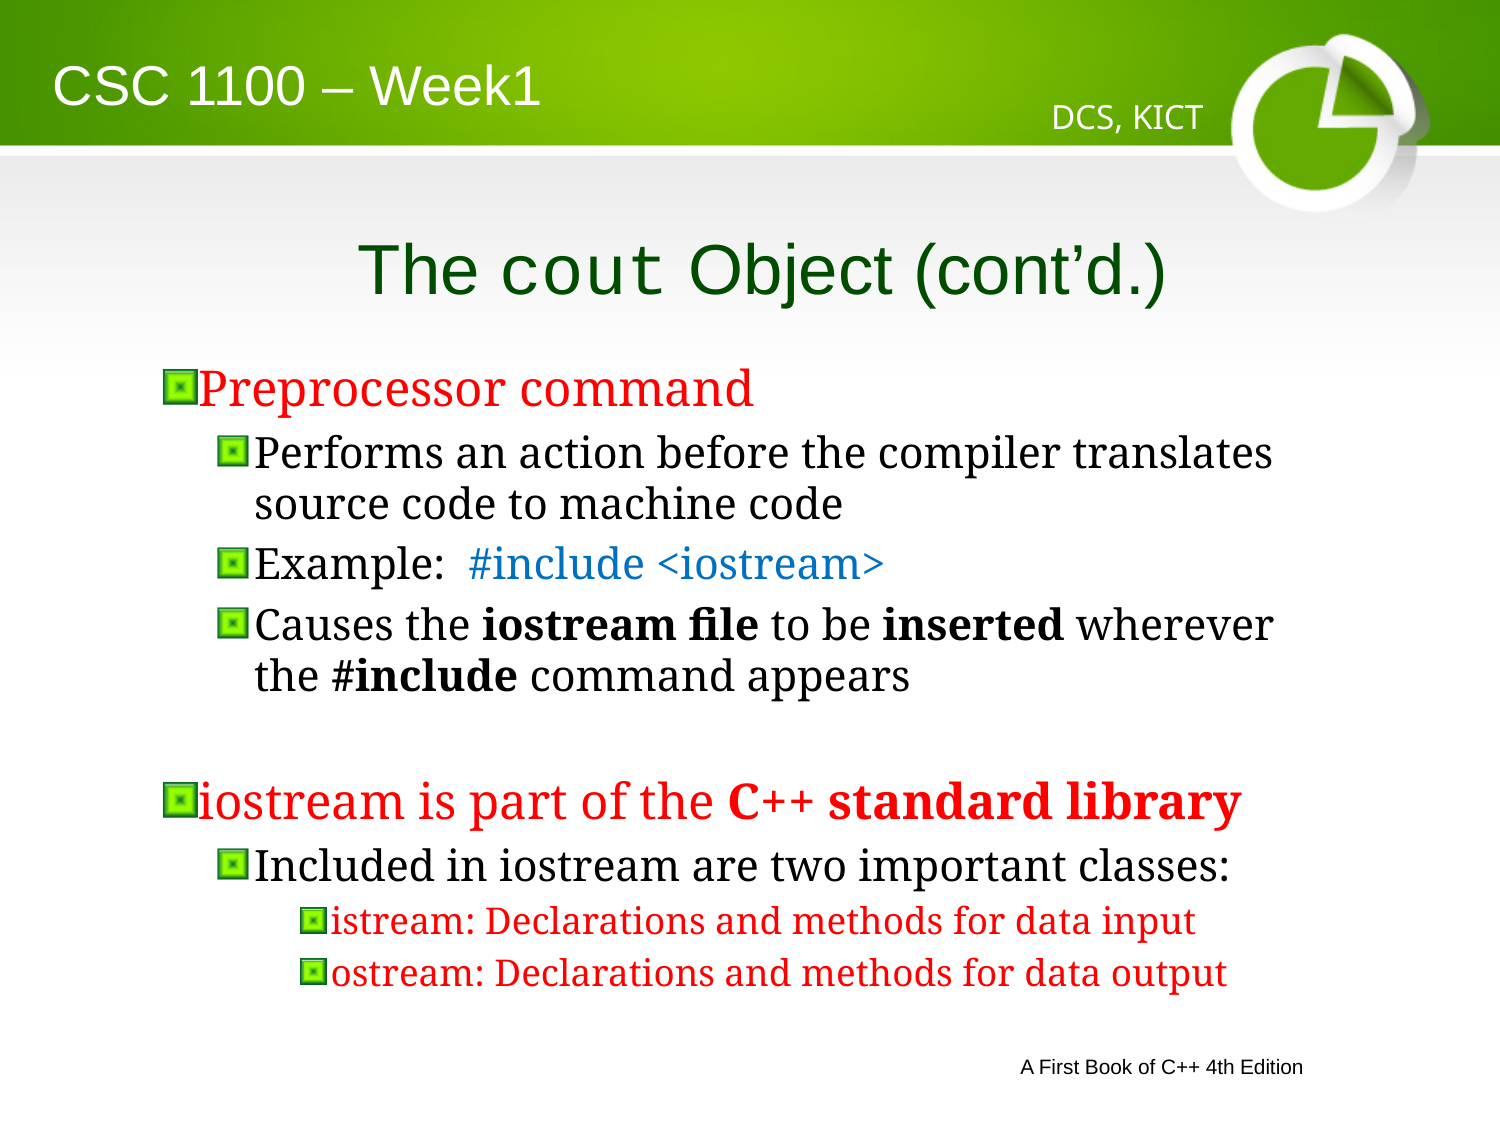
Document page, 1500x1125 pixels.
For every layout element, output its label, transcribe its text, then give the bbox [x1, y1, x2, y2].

text_box DCS, KICT [1036, 84, 1230, 144]
footer A First Book of C++ 4th Edition [924, 1046, 1400, 1098]
picture [0, 0, 1500, 1125]
text_box CSC 1100 – Week1 [37, 24, 563, 125]
list Preprocessor command Performs an action before the compiler translates source code to machine code Example: #include <iostream> Causes the iostream file to be inserted wherever the #include command appears iostream is part of the C++ standard library Included in iostream are two important classes: istream: Declarations and methods for data input ostream: Declarations and methods for data output [142, 349, 1358, 1015]
slide_number [1252, 112, 1325, 175]
title The cout Object (cont’d.) [88, 218, 1439, 315]
